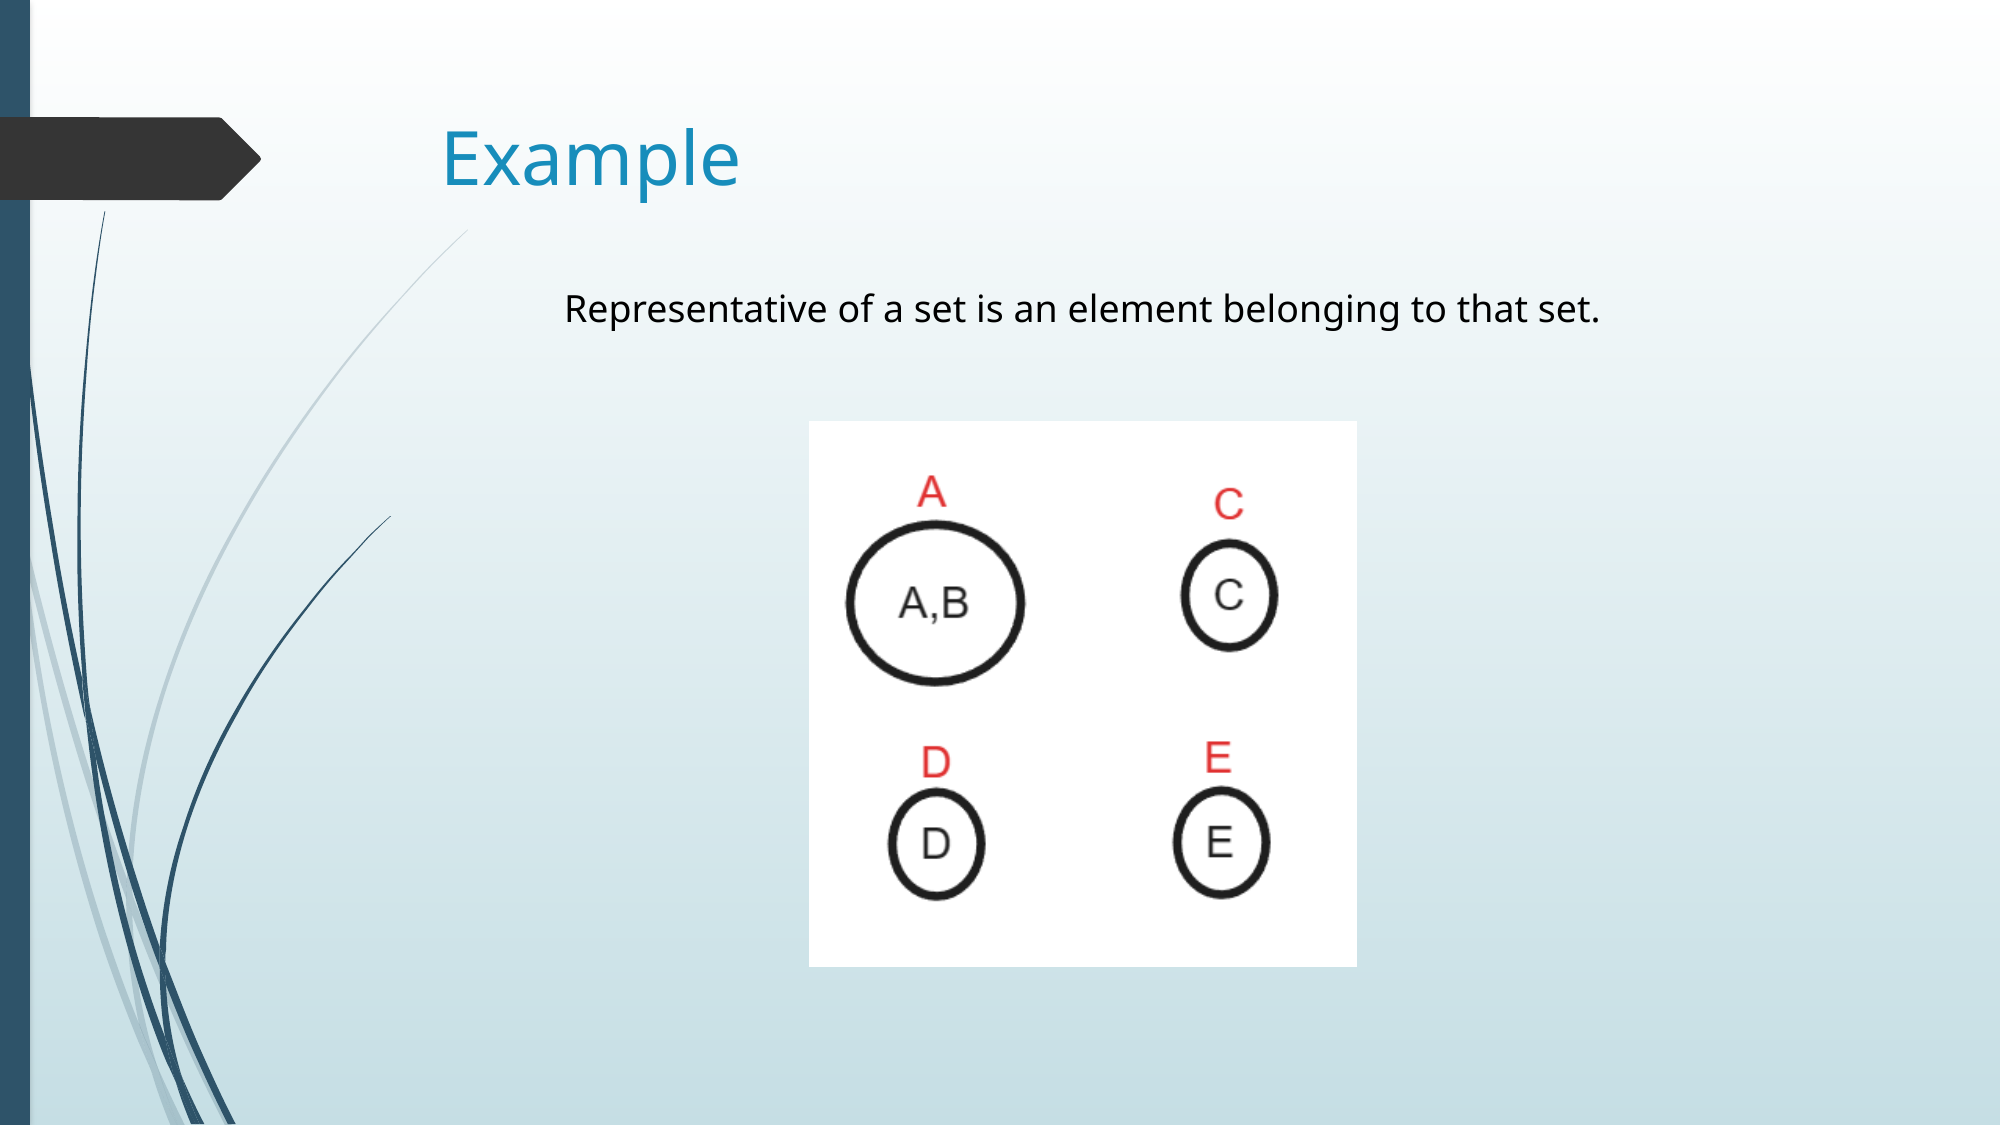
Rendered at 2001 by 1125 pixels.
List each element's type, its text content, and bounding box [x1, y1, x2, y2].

picture [809, 421, 1357, 967]
title Example [425, 102, 1888, 313]
text_box Representative of a set is an element belonging to that set. [549, 277, 1617, 337]
